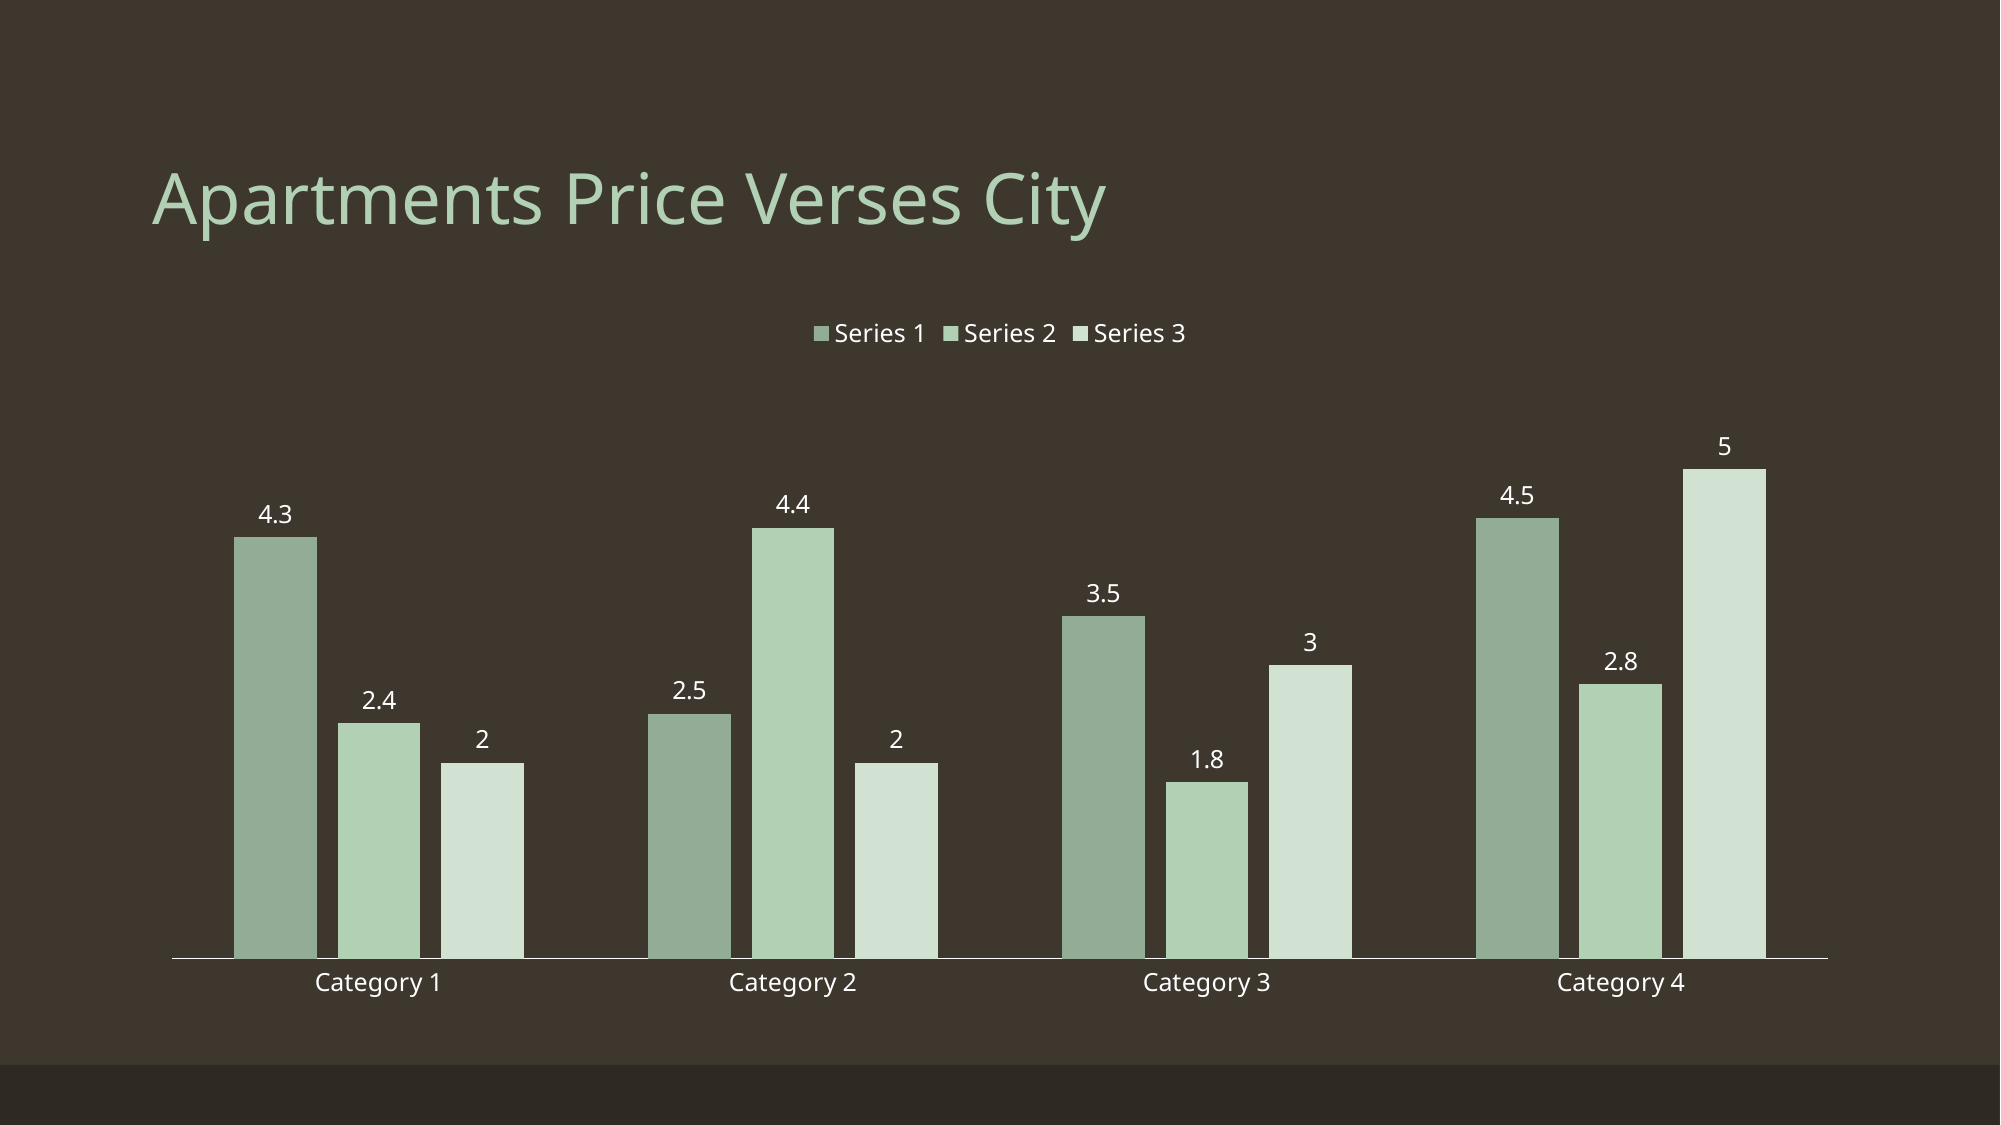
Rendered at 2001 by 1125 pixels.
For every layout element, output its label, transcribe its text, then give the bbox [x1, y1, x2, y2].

chart [137, 299, 1863, 1014]
title Apartments Price Verses City [137, 59, 1863, 248]
